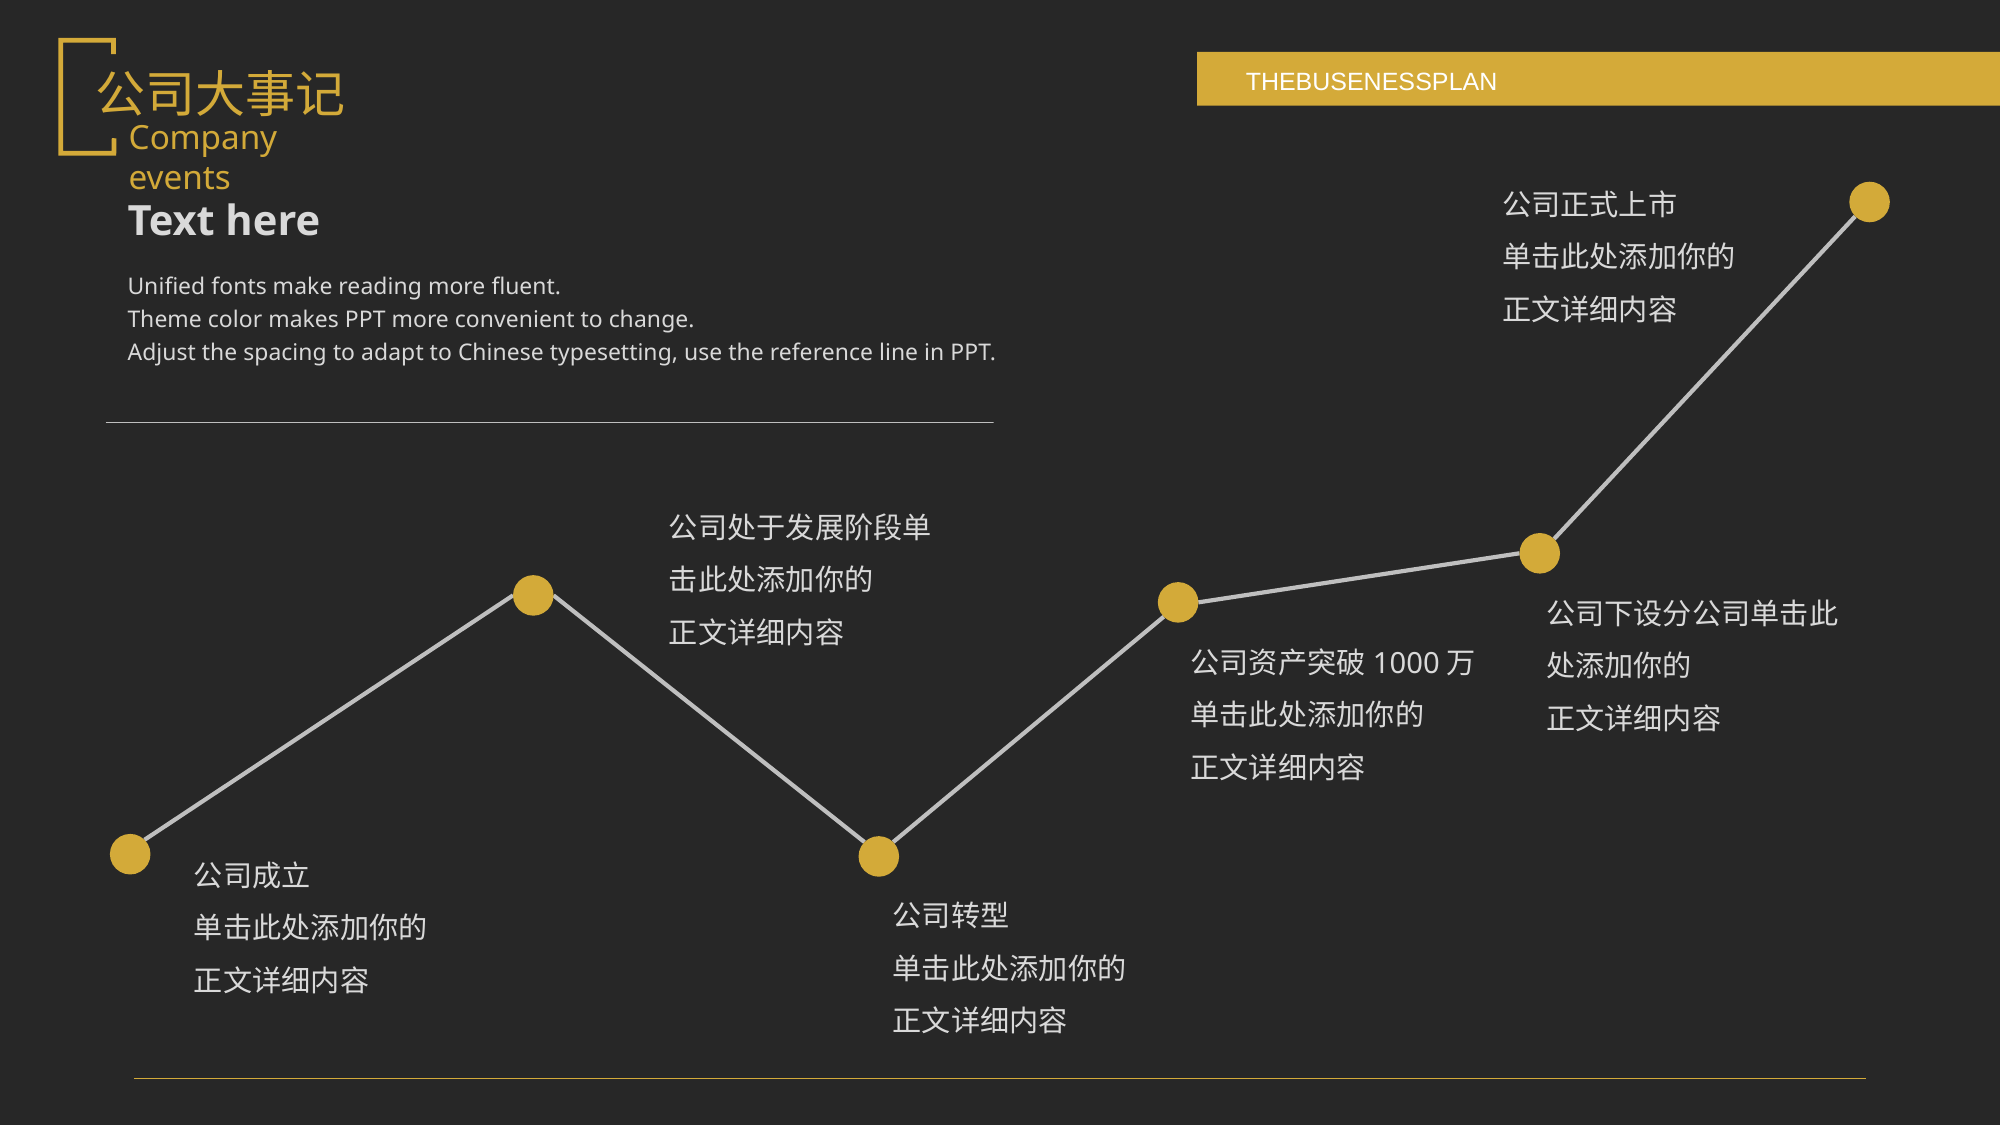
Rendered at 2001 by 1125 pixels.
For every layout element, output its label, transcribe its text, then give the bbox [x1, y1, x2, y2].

text_box [512, 574, 555, 617]
text_box 公司大事记 [80, 54, 469, 130]
text_box Text here [112, 186, 1056, 259]
text_box [108, 832, 152, 876]
text_box 公司正式上市 单击此处添加你的 正文详细内容 [1487, 161, 1794, 334]
text_box 公司成立 单击此处添加你的 正文详细内容 [179, 840, 478, 1005]
text_box 公司转型 单击此处添加你的 正文详细内容 [877, 872, 1202, 1045]
text_box 公司处于发展阶段单击此处添加你的 正文详细内容 [654, 484, 951, 657]
text_box [1518, 531, 1562, 573]
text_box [893, 616, 1164, 843]
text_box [553, 595, 865, 843]
text_box Company events [114, 109, 378, 186]
text_box 公司下设分公司单击此处添加你的 正文详细内容 [1531, 570, 1859, 743]
text_box [59, 39, 115, 155]
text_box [144, 595, 513, 840]
text_box [1156, 581, 1200, 624]
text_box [1554, 216, 1856, 539]
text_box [1198, 553, 1520, 603]
text_box [857, 835, 901, 878]
text_box Unified fonts make reading more fluent. Theme color makes PPT more convenient to change. Adjust the spacing to adapt to Chinese typesetting, use the reference line in PPT. [112, 258, 1059, 402]
text_box [1848, 180, 1891, 224]
text_box 公司资产突破1000万单击此处添加你的 正文详细内容 [1175, 619, 1520, 792]
